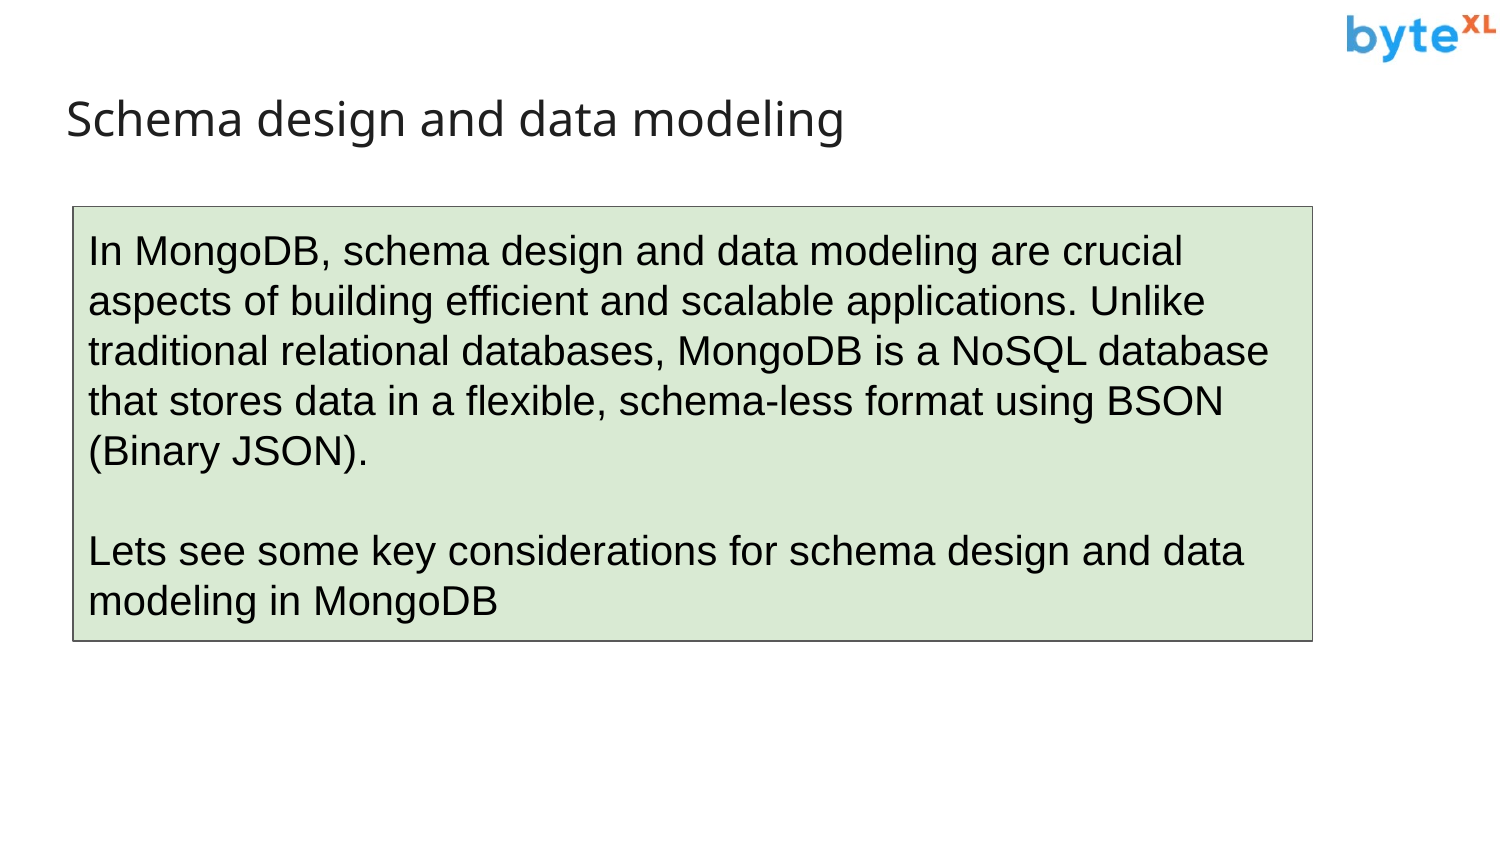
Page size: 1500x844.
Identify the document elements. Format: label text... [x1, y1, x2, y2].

text_box In MongoDB, schema design and data modeling are crucial aspects of building efficient and scalable applications. Unlike traditional relational databases, MongoDB is a NoSQL database that stores data in a flexible, schema-less format using BSON (Binary JSON). Lets see some key considerations for schema design and data modeling in MongoDB [73, 206, 1313, 641]
title Schema design and data modeling [51, 72, 1449, 167]
picture [1332, 0, 1500, 65]
